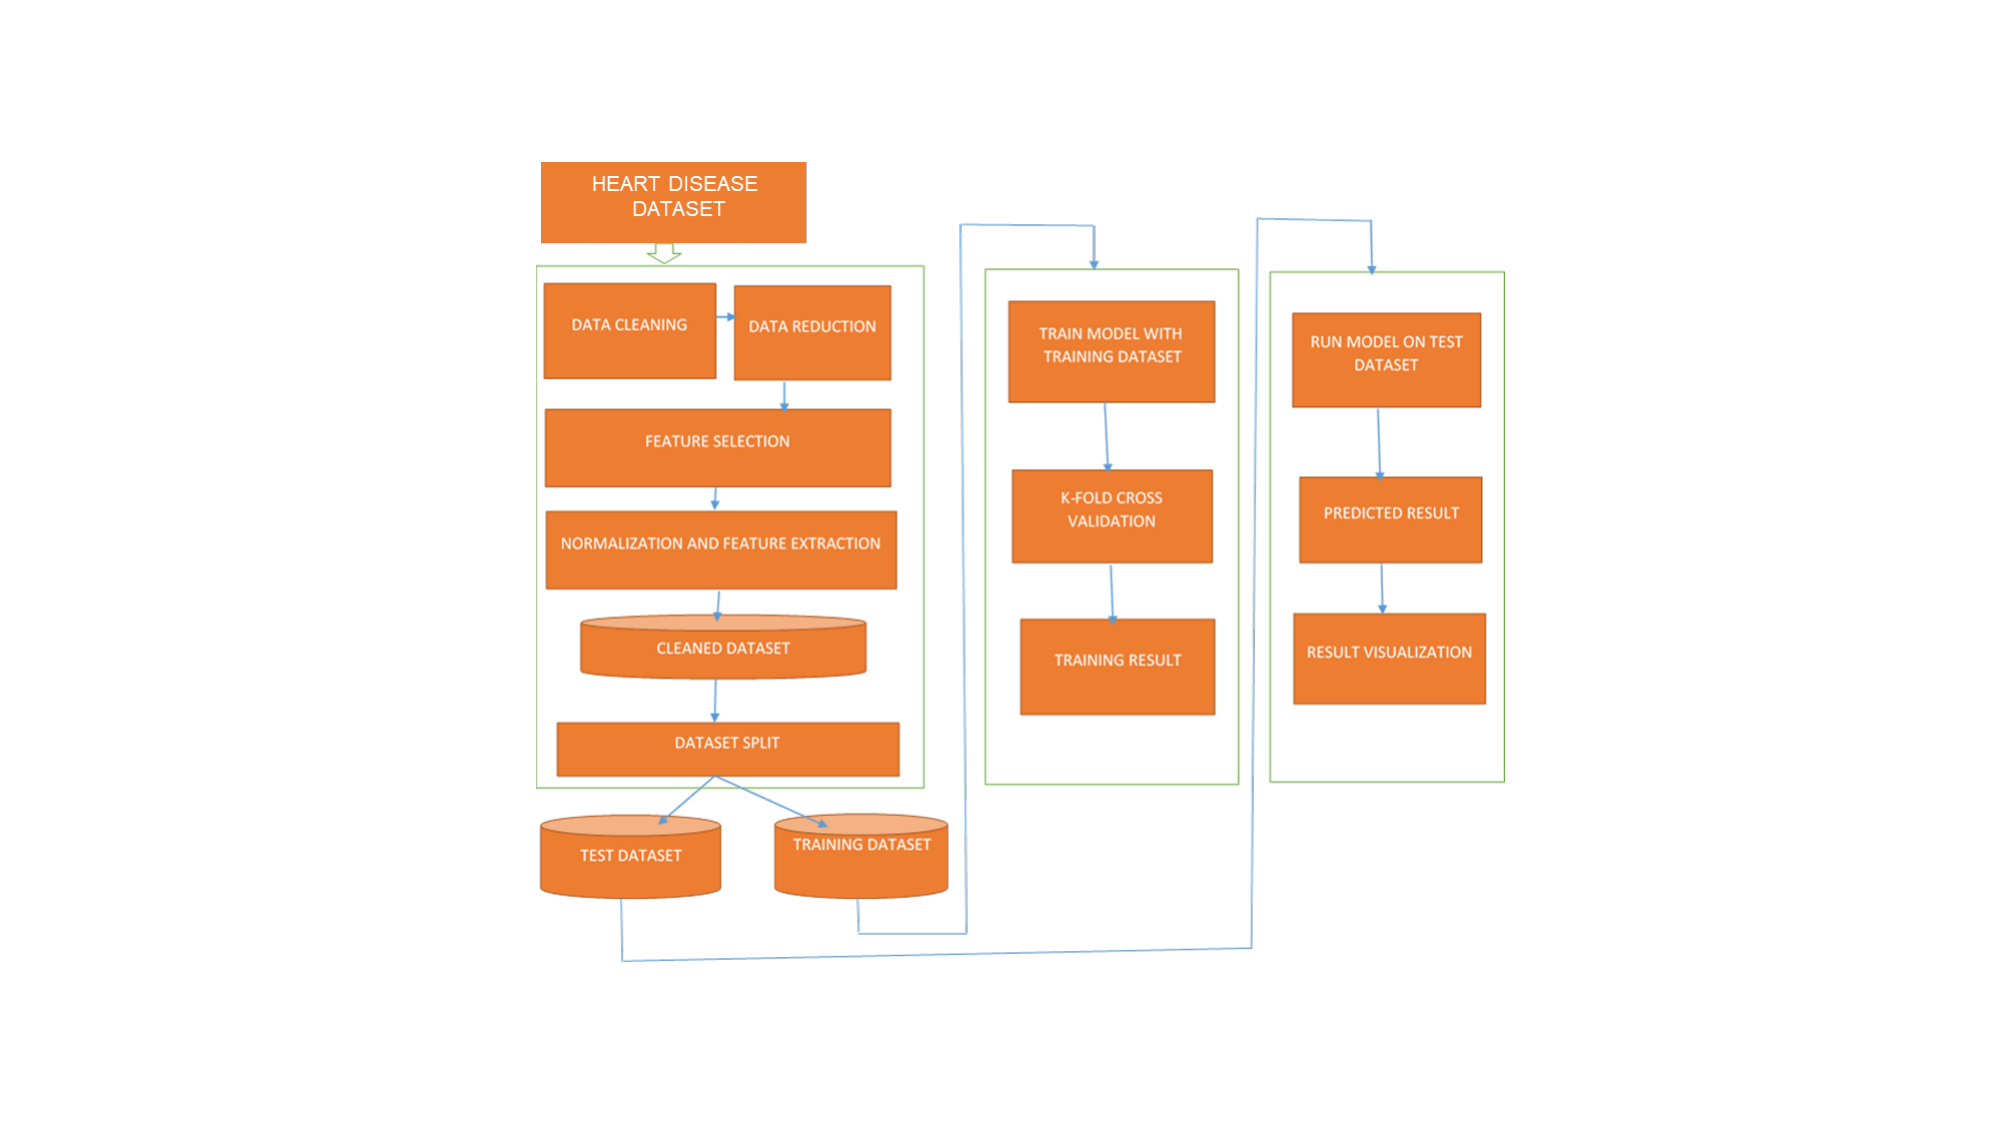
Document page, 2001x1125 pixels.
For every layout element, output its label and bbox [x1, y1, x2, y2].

picture [495, 162, 1505, 963]
